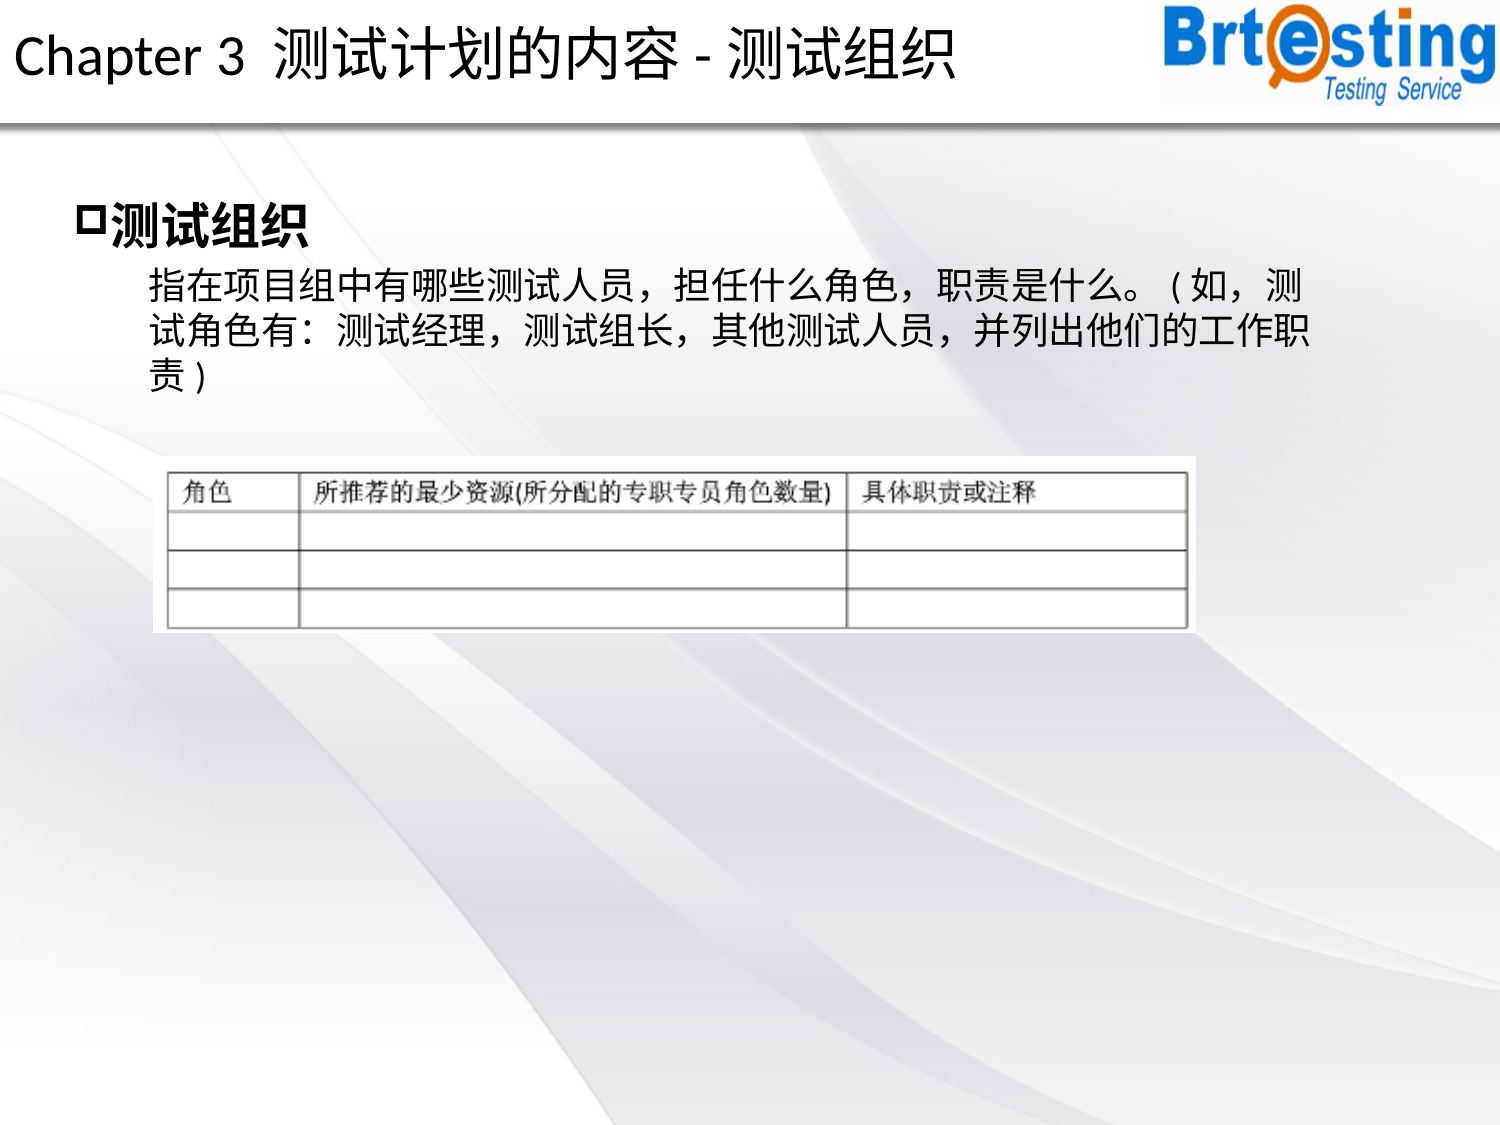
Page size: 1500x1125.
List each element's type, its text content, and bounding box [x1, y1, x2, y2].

title Chapter 3 测试计划的内容-测试组织 [0, 9, 1102, 118]
picture [0, 123, 1500, 1125]
picture [1160, 0, 1500, 106]
text_box 测试组织 指在项目组中有哪些测试人员，担任什么角色，职责是什么。(如，测试角色有：测试经理，测试组长，其他测试人员，并列出他们的工作职责) [58, 187, 1336, 411]
